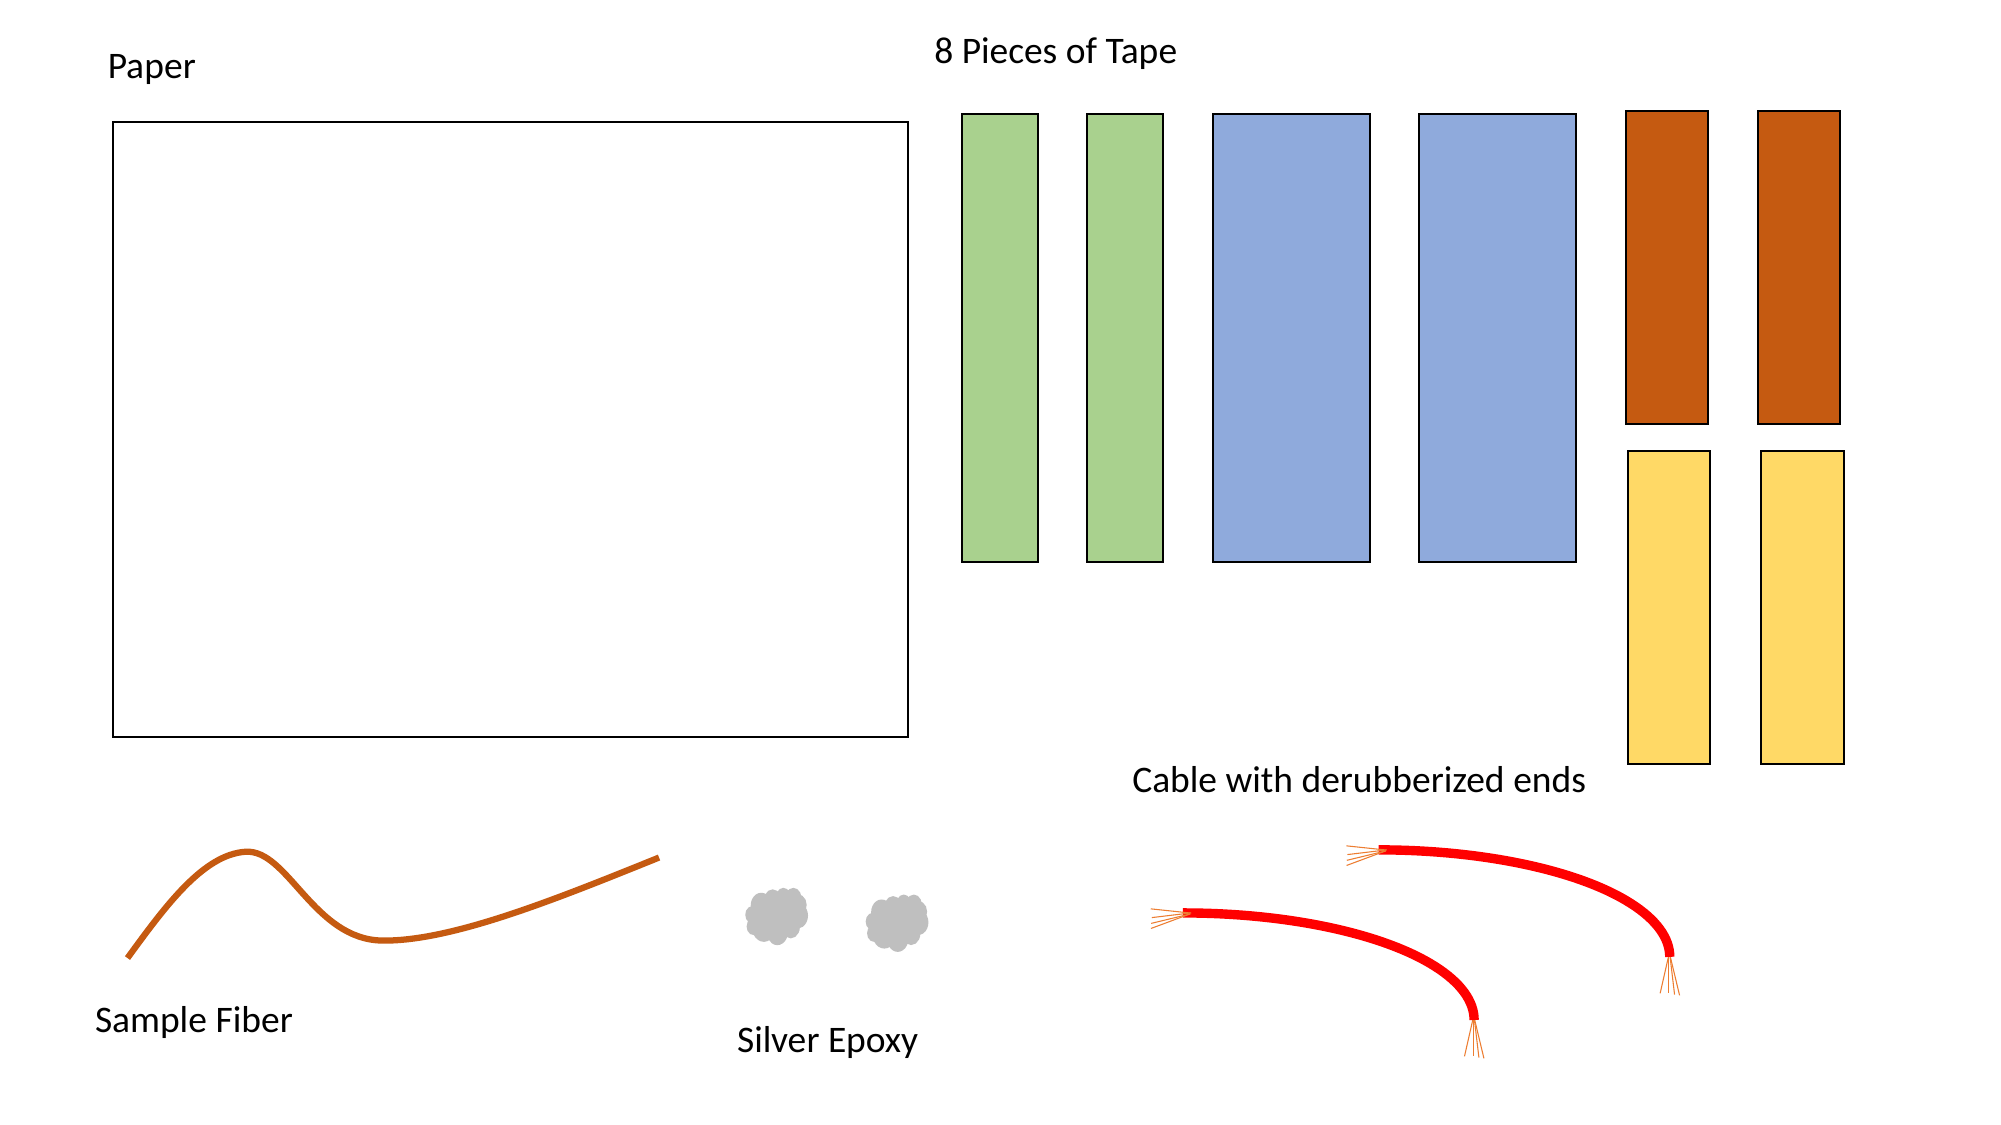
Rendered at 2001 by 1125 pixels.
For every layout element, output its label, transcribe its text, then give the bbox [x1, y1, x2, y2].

text_box [1086, 113, 1164, 563]
text_box [112, 121, 909, 738]
text_box [1760, 450, 1845, 765]
text_box [865, 894, 926, 949]
text_box Cable with derubberized ends [1117, 747, 1640, 807]
text_box [127, 851, 660, 959]
text_box [745, 887, 809, 946]
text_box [891, 906, 1484, 1125]
text_box [1757, 110, 1841, 425]
text_box [1418, 113, 1577, 563]
text_box [1625, 110, 1709, 425]
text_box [1087, 843, 1680, 1064]
text_box [1212, 113, 1371, 563]
text_box Sample Fiber [80, 987, 452, 1048]
text_box [1627, 450, 1711, 765]
text_box [961, 113, 1039, 563]
text_box Silver Epoxy [722, 1007, 891, 1068]
text_box Paper [93, 33, 465, 93]
text_box 8 Pieces of Tape [919, 18, 1292, 79]
